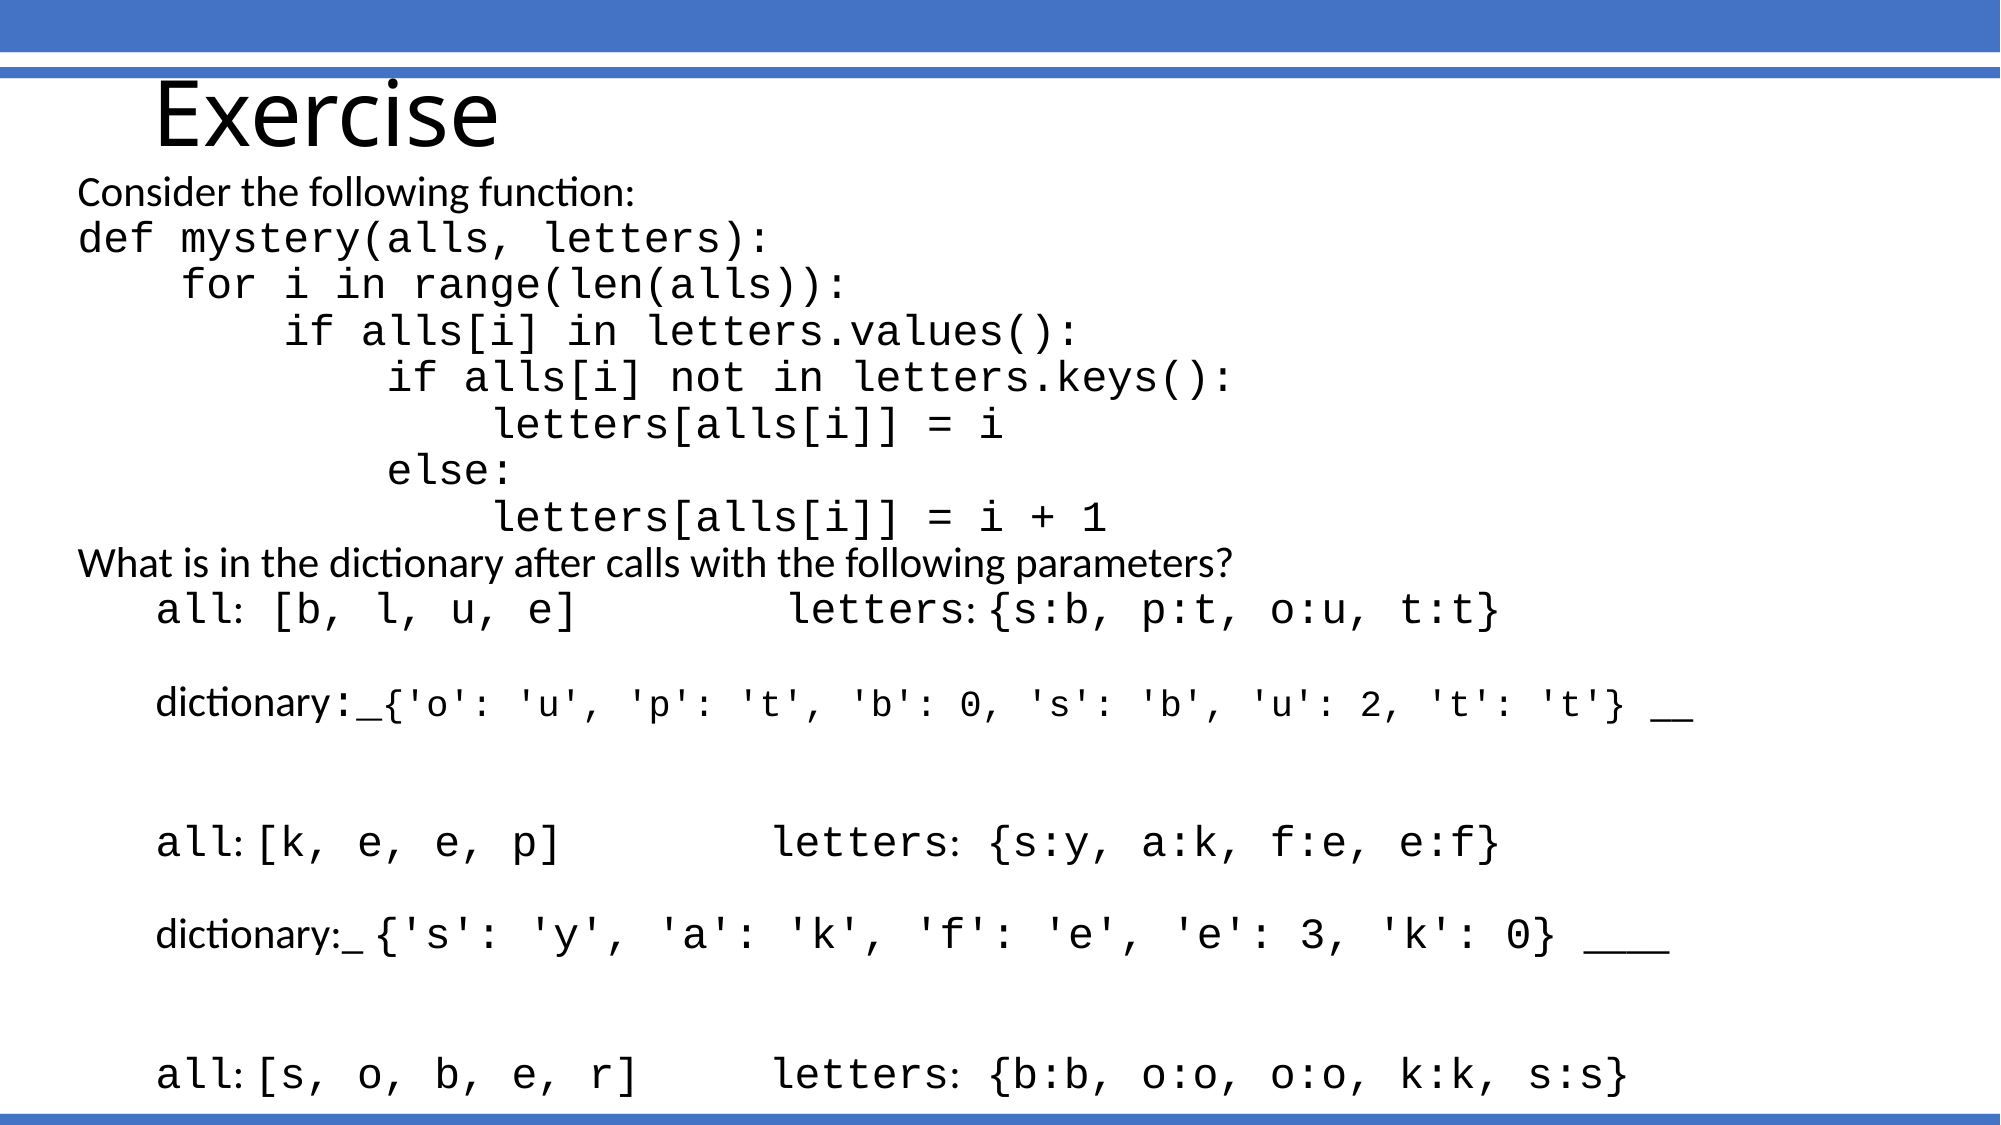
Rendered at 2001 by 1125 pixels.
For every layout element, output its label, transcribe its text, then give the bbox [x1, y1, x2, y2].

list Consider the following function: def mystery(alls, letters): for i in range(len(alls)): if alls[i] in letters.values(): if alls[i] not in letters.keys(): letters[alls[i]] = i else: letters[alls[i]] = i + 1 What is in the dictionary after calls with the following parameters? all: [b, l, u, e] letters: {s:b, p:t, o:u, t:t} dictionary:_{'o': 'u', 'p': 't', 'b': 0, 's': 'b', 'u': 2, 't': 't'} __ all: [k, e, e, p] letters: {s:y, a:k, f:e, e:f} dictionary:_ {'s': 'y', 'a': 'k', 'f': 'e', 'e': 3, 'k': 0} ____ all: [s, o, b, e, r] letters: {b:b, o:o, o:o, k:k, s:s} dictionary:__ {'o': 2, 'k': 'k', 's': 1, 'b': 3} __ [62, 161, 1969, 1125]
title Exercise [137, 8, 1863, 161]
